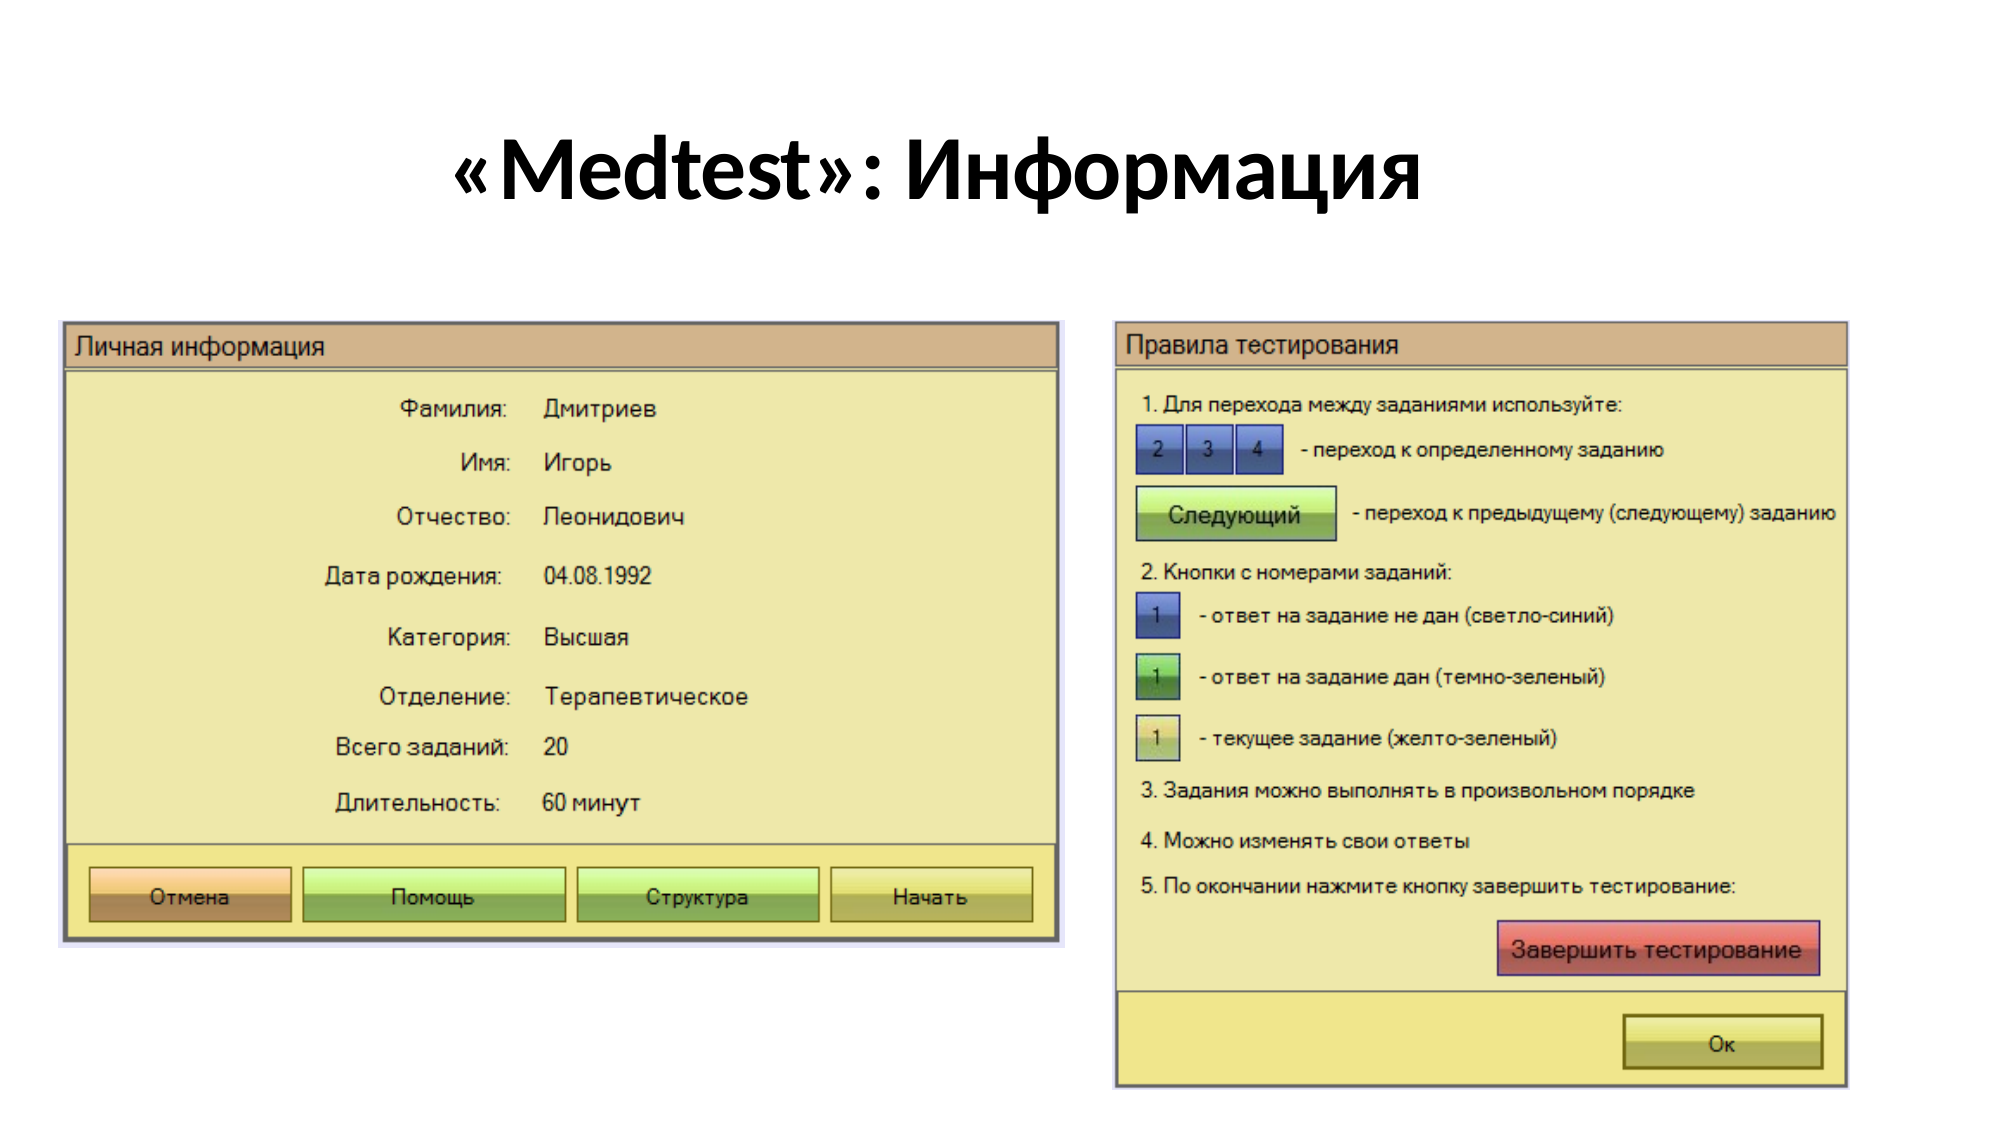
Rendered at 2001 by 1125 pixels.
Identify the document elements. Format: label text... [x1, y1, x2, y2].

text_box «Medtest»: Информация [42, 60, 1831, 227]
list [58, 319, 1066, 948]
picture [1111, 319, 1851, 1091]
